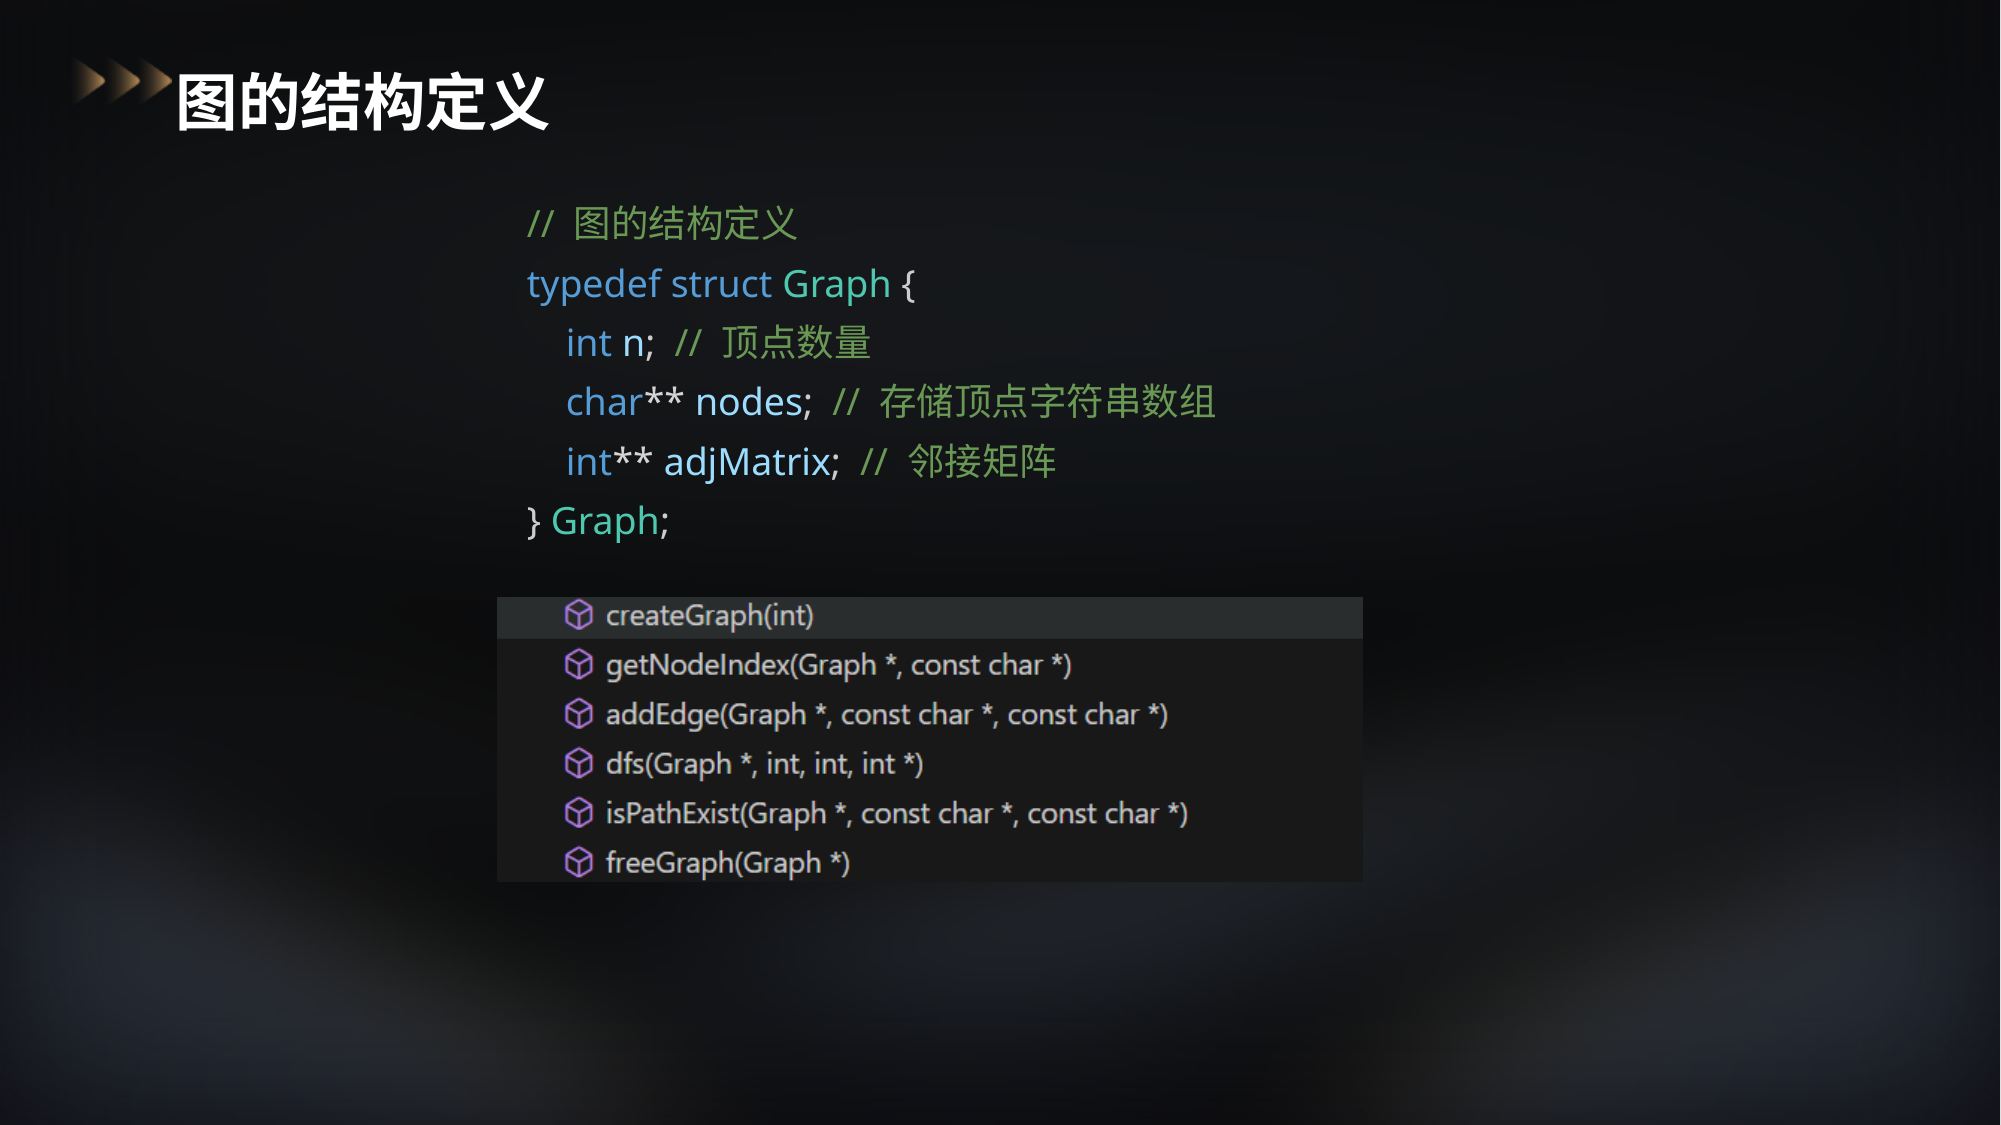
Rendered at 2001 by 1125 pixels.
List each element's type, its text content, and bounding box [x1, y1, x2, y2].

text_box 图的结构定义 [159, 16, 1700, 147]
picture [0, 0, 2001, 1125]
text_box // 图的结构定义 typedef struct Graph { int n; // 顶点数量 char** nodes; // 存储顶点字符串数组 int** adjMatrix; // 邻接矩阵 } Graph; [468, 208, 1469, 550]
